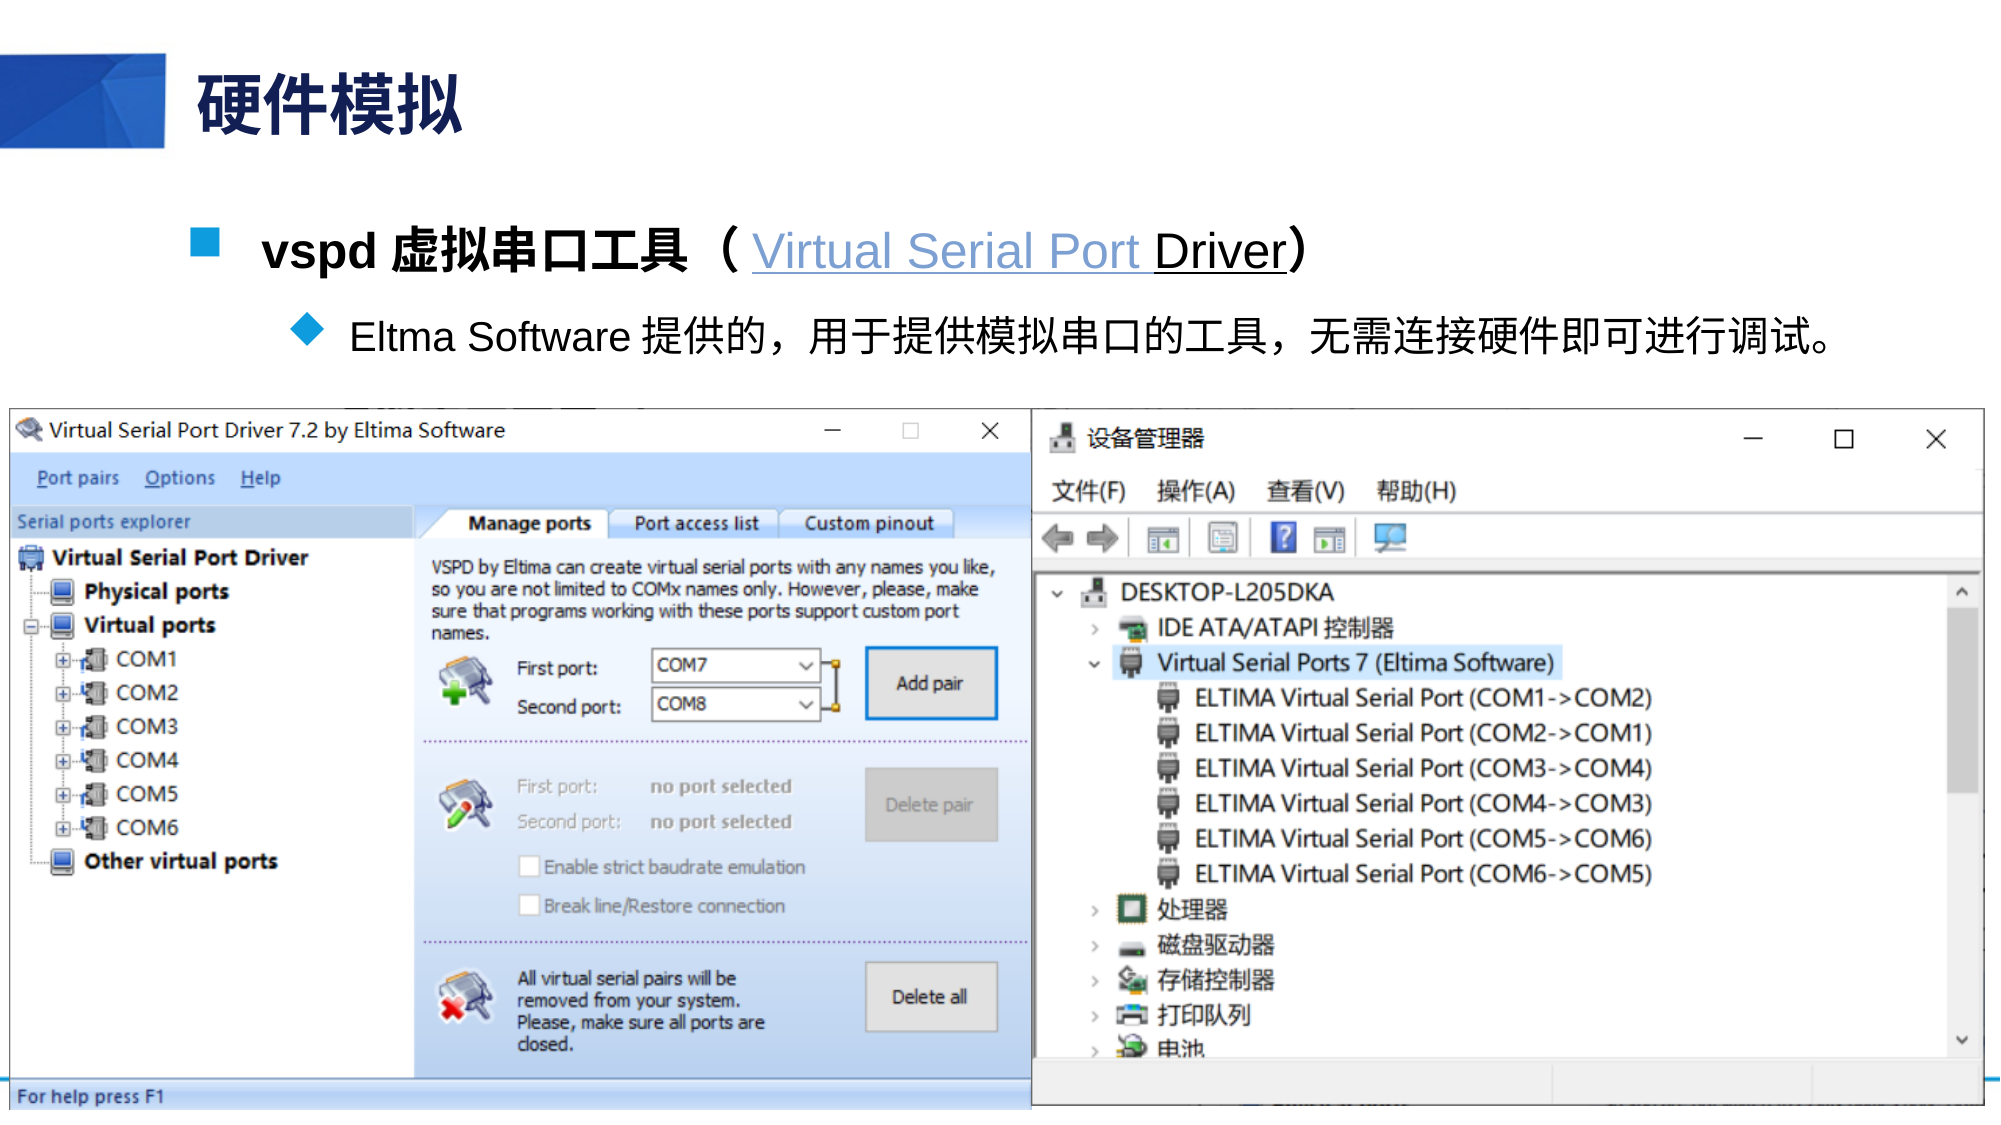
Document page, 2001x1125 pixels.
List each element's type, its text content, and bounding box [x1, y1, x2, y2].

picture [0, 0, 2000, 1125]
title 硬件模拟 [181, 54, 1032, 151]
list vspd虚拟串口工具（Virtual Serial Port Driver） Eltma Software提供的，用于提供模拟串口的工具，无需连接硬件即可进行调试。 [171, 199, 1886, 407]
